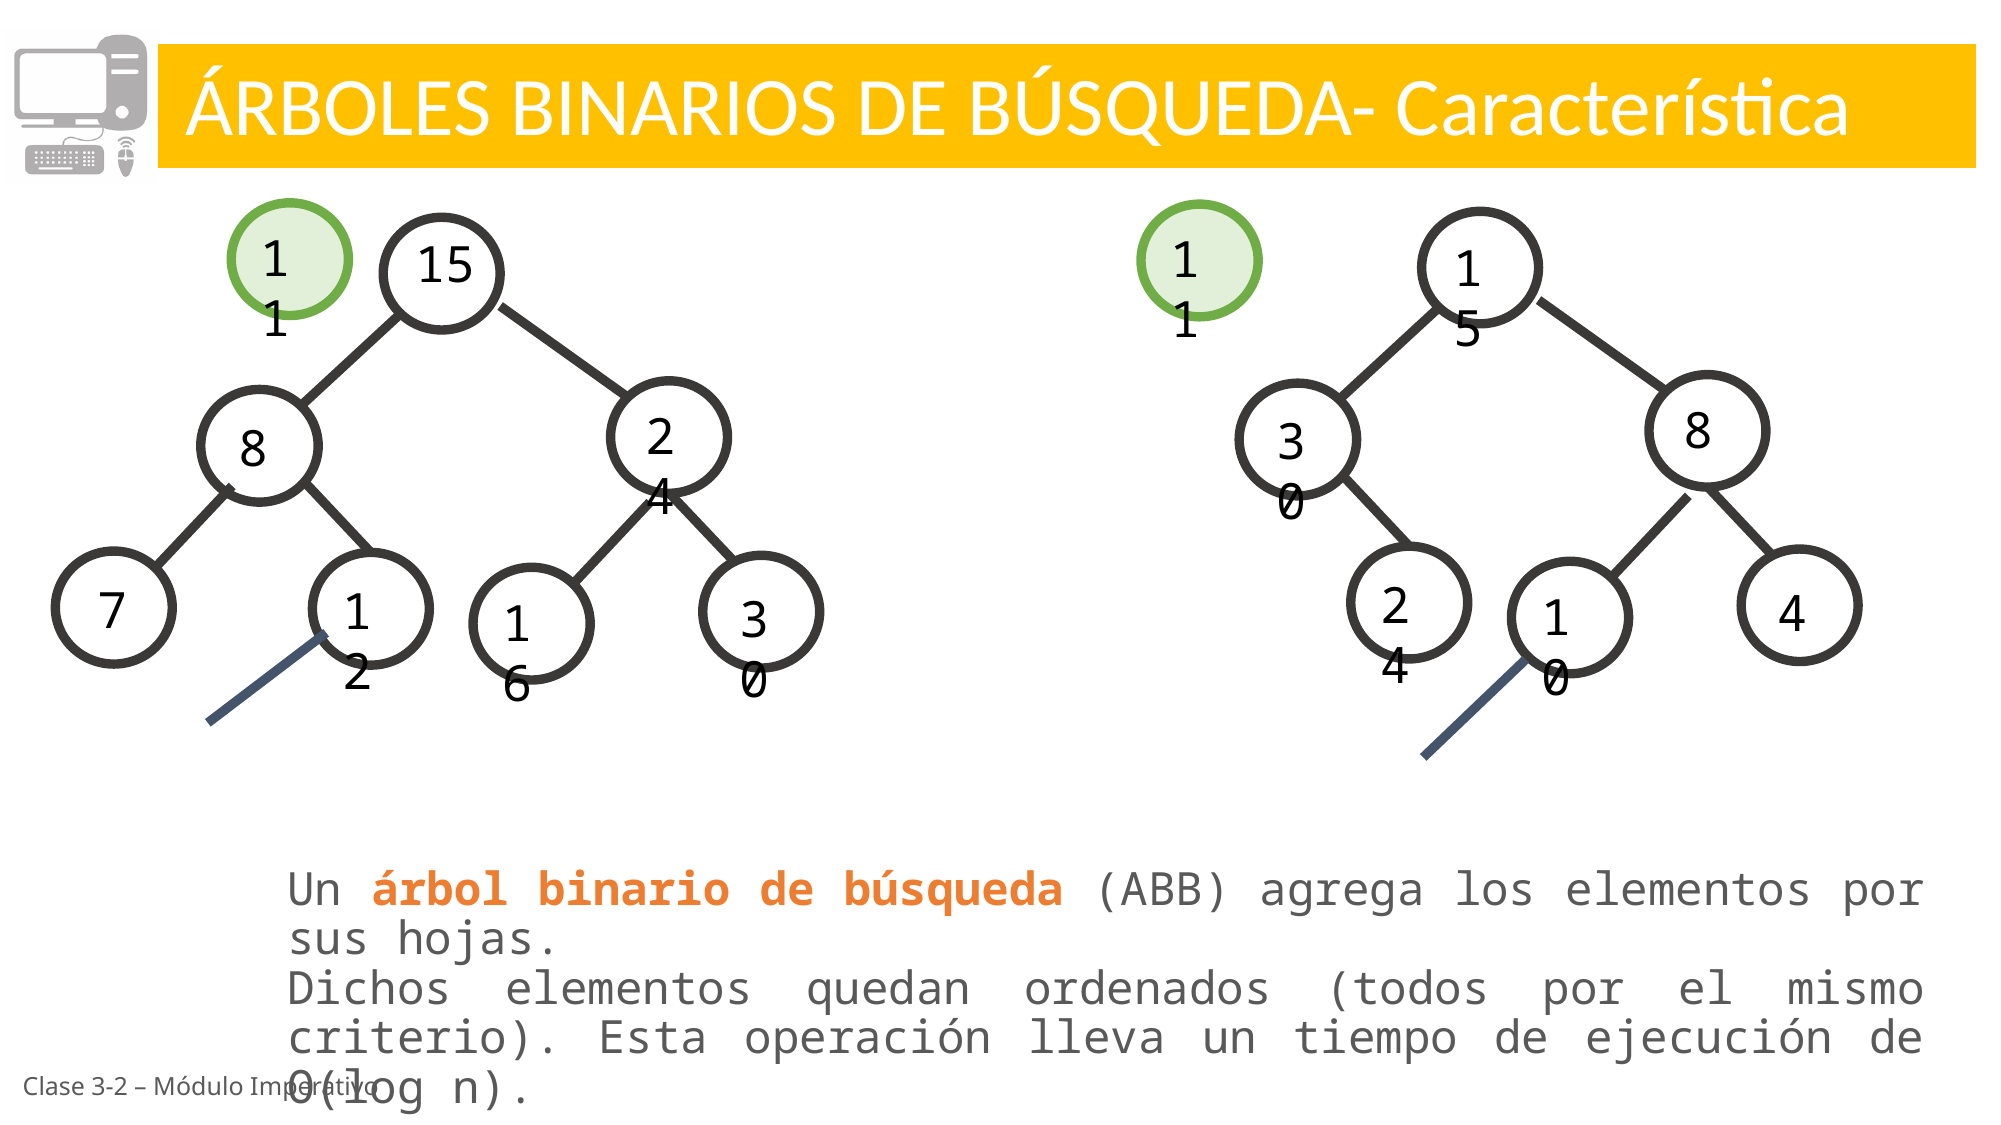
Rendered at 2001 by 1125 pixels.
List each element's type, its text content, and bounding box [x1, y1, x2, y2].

text_box ÁRBOLES BINARIOS DE BÚSQUEDA- Característica [170, 44, 2000, 160]
text_box Clase 3-2 – Módulo Imperativo [7, 1055, 469, 1115]
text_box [1140, 203, 1259, 318]
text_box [207, 632, 327, 724]
text_box 30 [724, 677, 813, 716]
text_box 12 [331, 677, 416, 708]
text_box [573, 501, 651, 584]
text_box Un árbol binario de búsqueda (ABB) agrega los elementos por sus hojas. Dichos elementos quedan ordenados (todos por el mismo criterio). Esta operación lleva un tiempo de ejecución de O(log n). [272, 858, 1941, 1073]
picture [3, 28, 158, 183]
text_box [55, 216, 820, 669]
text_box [1238, 210, 1859, 674]
text_box 16 [487, 677, 576, 719]
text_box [230, 202, 349, 316]
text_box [1422, 659, 1527, 758]
text_box [163, 45, 1976, 167]
